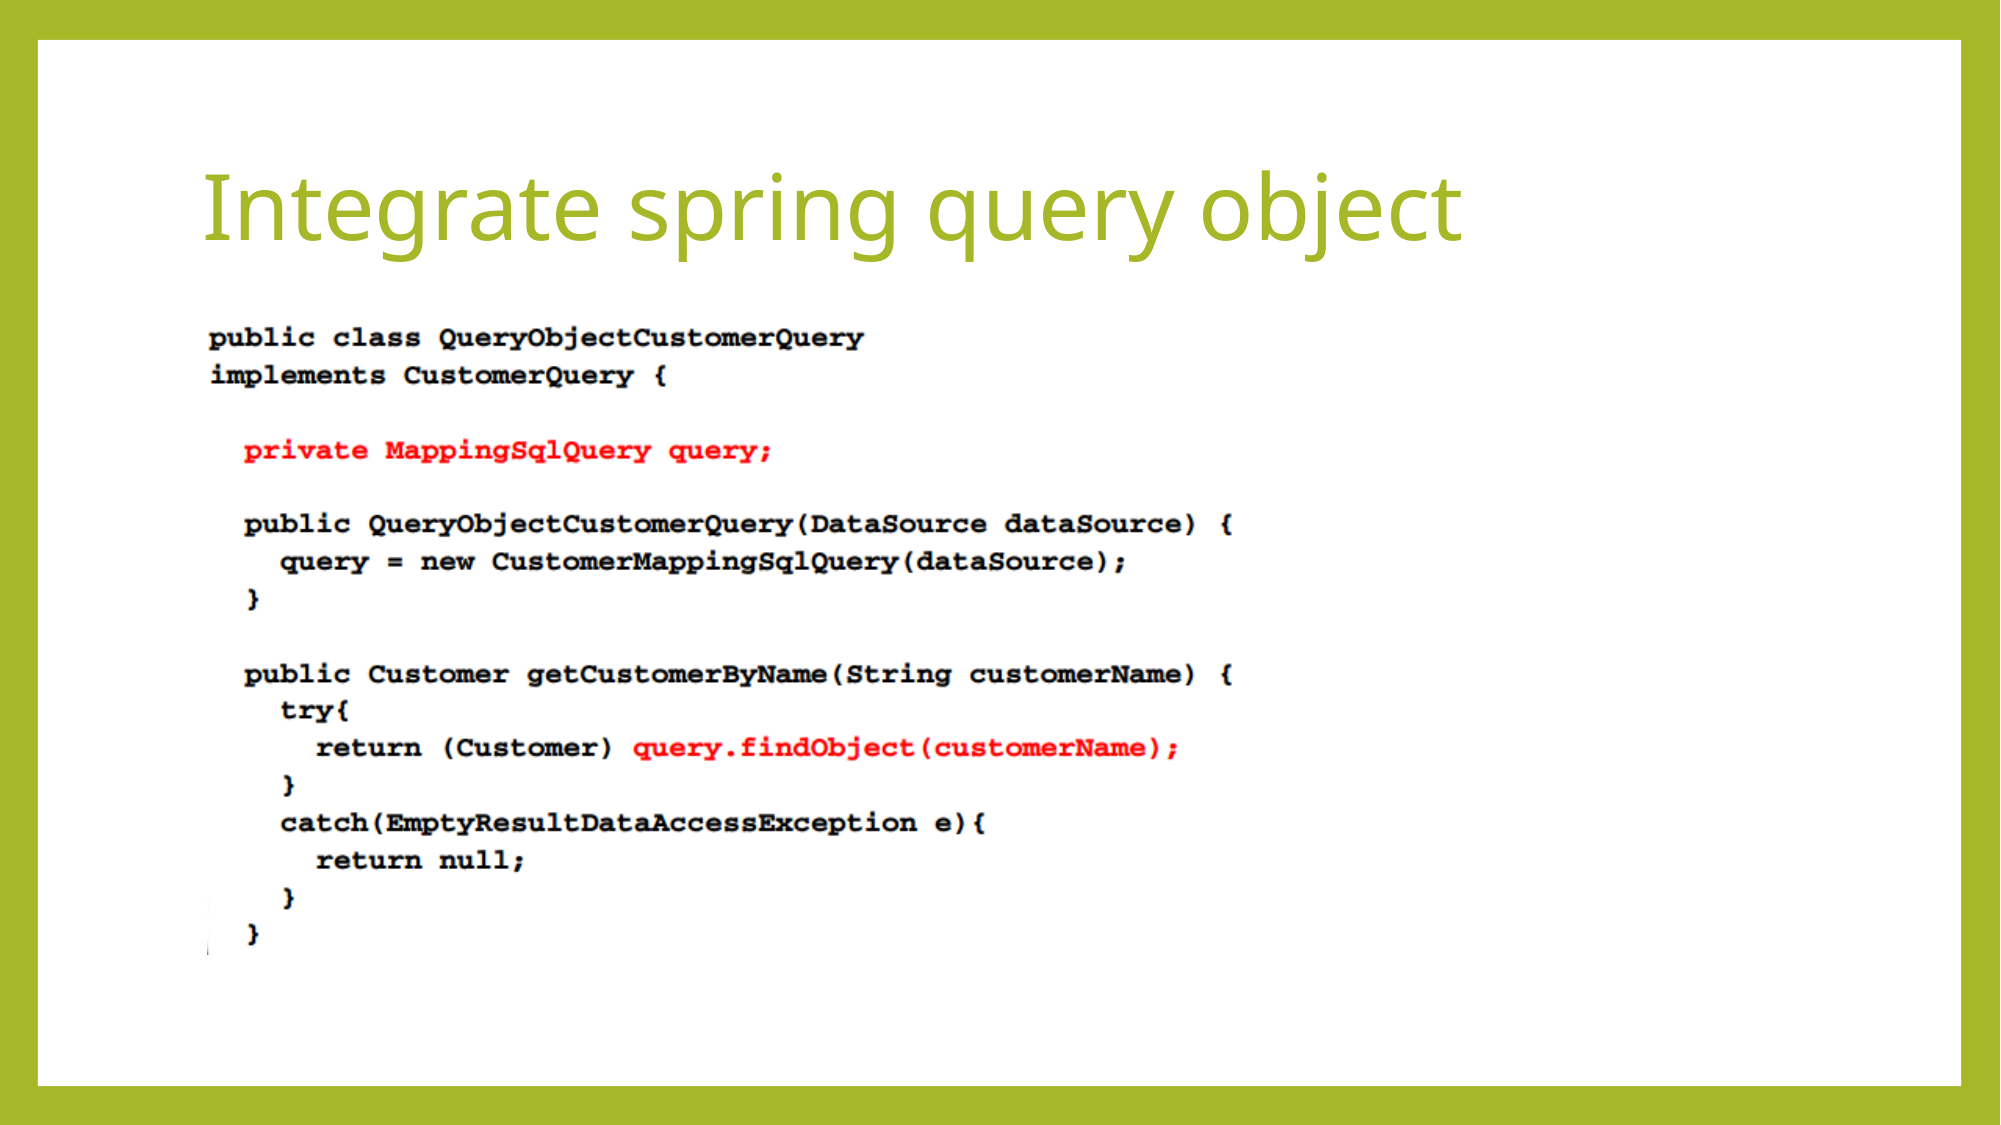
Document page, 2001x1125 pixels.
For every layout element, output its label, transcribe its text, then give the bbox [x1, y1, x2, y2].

picture [207, 318, 1293, 955]
title Integrate spring query object [187, 99, 1808, 323]
